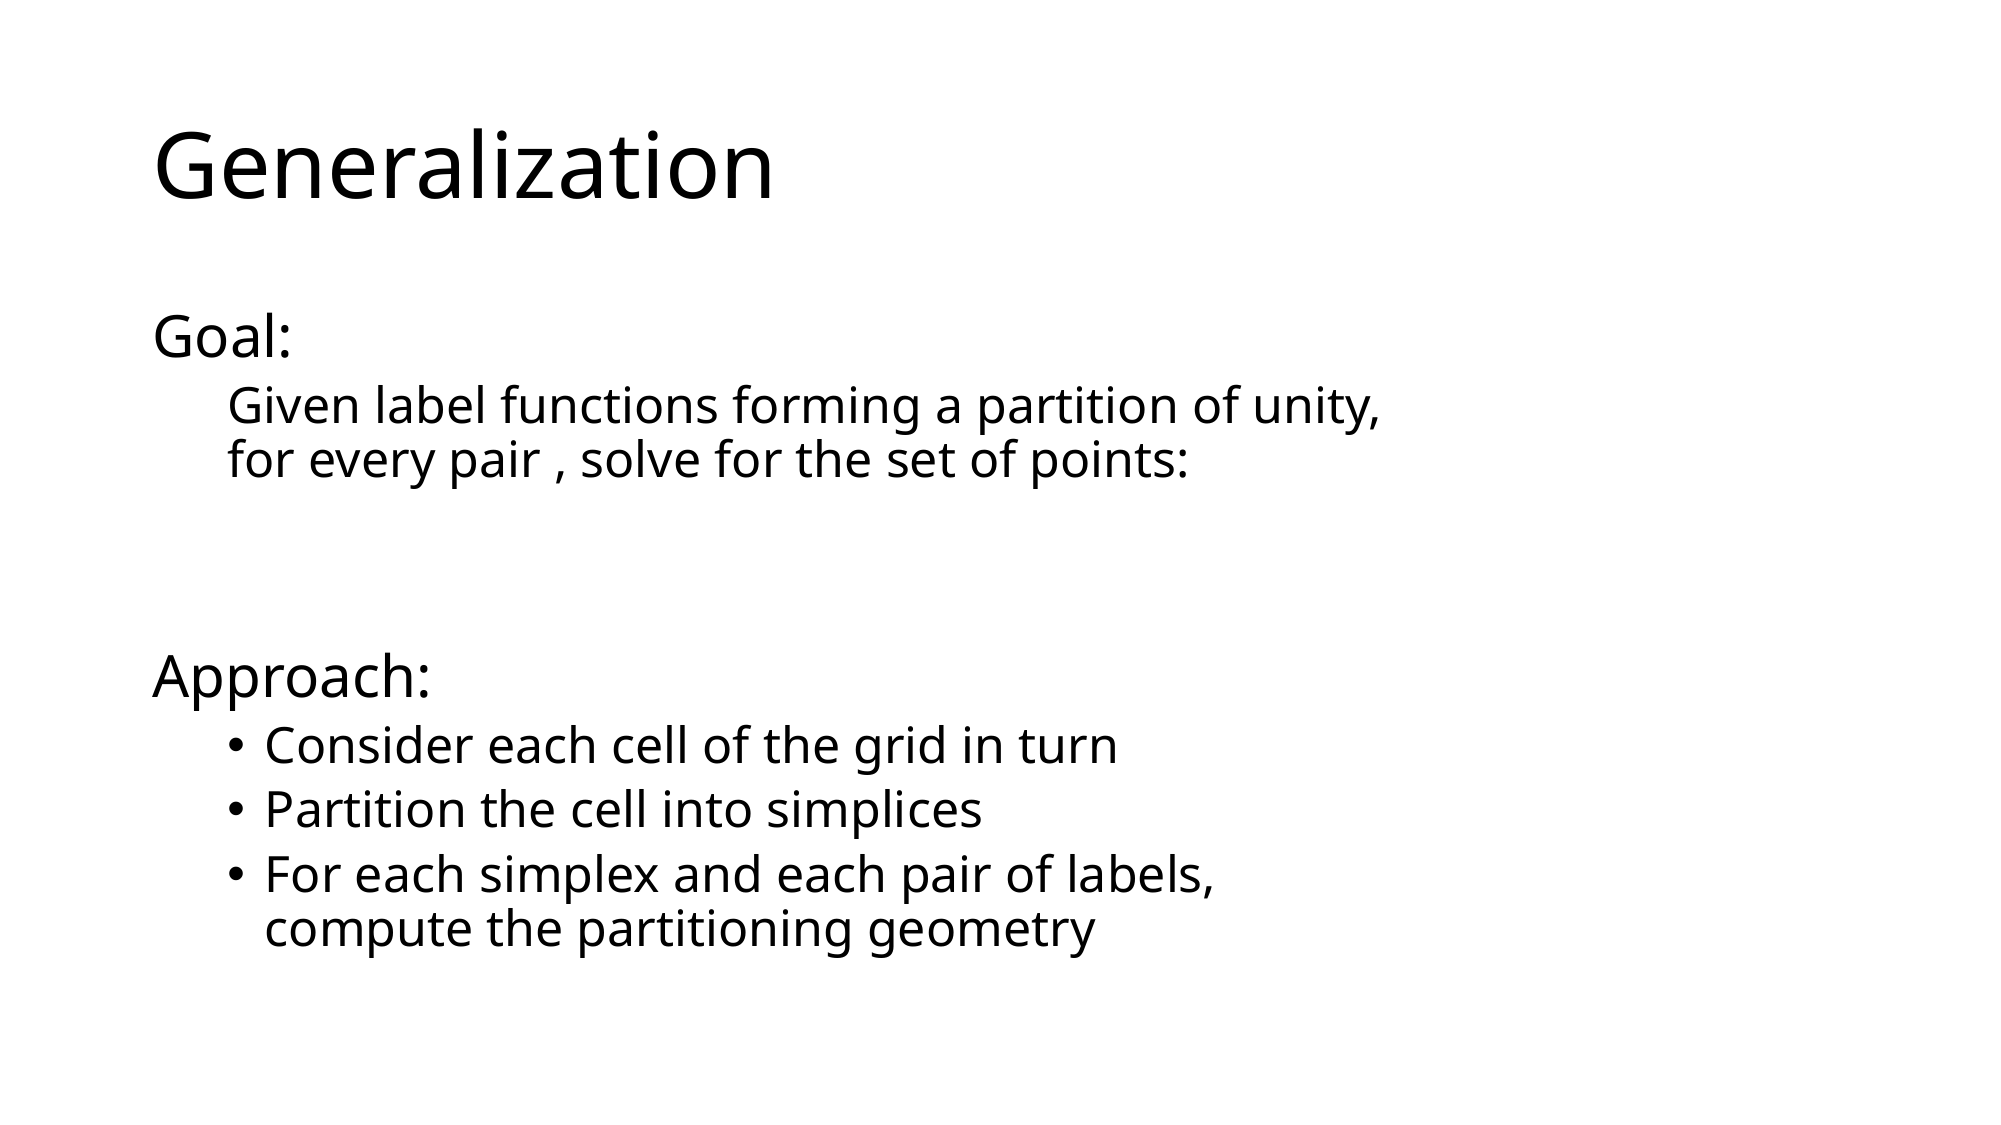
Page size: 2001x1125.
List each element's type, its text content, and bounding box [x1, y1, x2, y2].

title Generalization [137, 59, 1863, 278]
